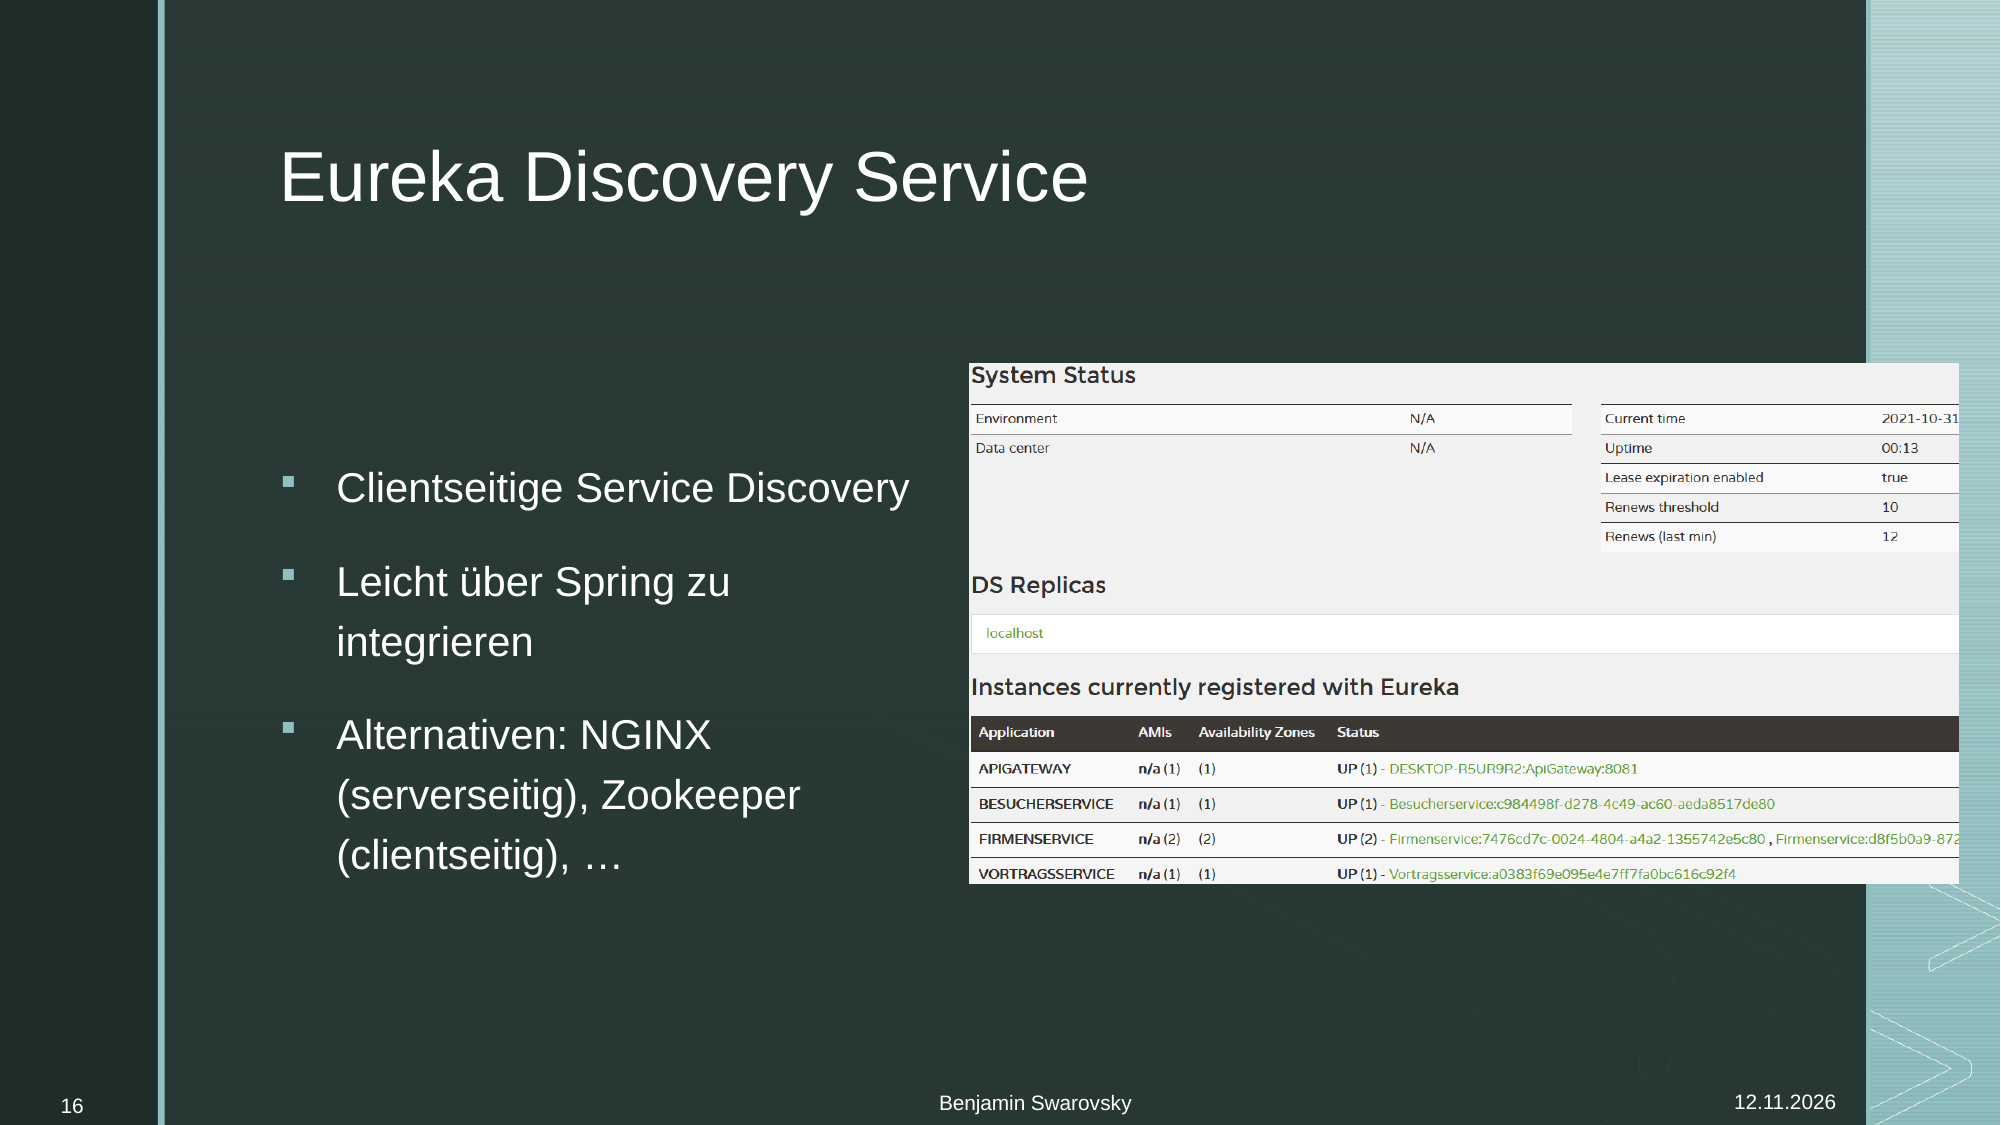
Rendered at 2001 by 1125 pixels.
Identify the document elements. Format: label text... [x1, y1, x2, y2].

picture [968, 1, 2000, 1085]
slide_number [1561, 1085, 2000, 1121]
slide_number 16 [33, 1081, 92, 1125]
title Eureka Discovery Service [264, 132, 1571, 310]
list Clientseitige Service Discovery Leicht über Spring zu integrieren Alternativen: NGINX (serverseitig), Zookeeper (clientseitig), … [264, 336, 929, 993]
footer Benjamin Swarovsky [839, 1069, 1232, 1118]
picture [1871, 1121, 2000, 1125]
